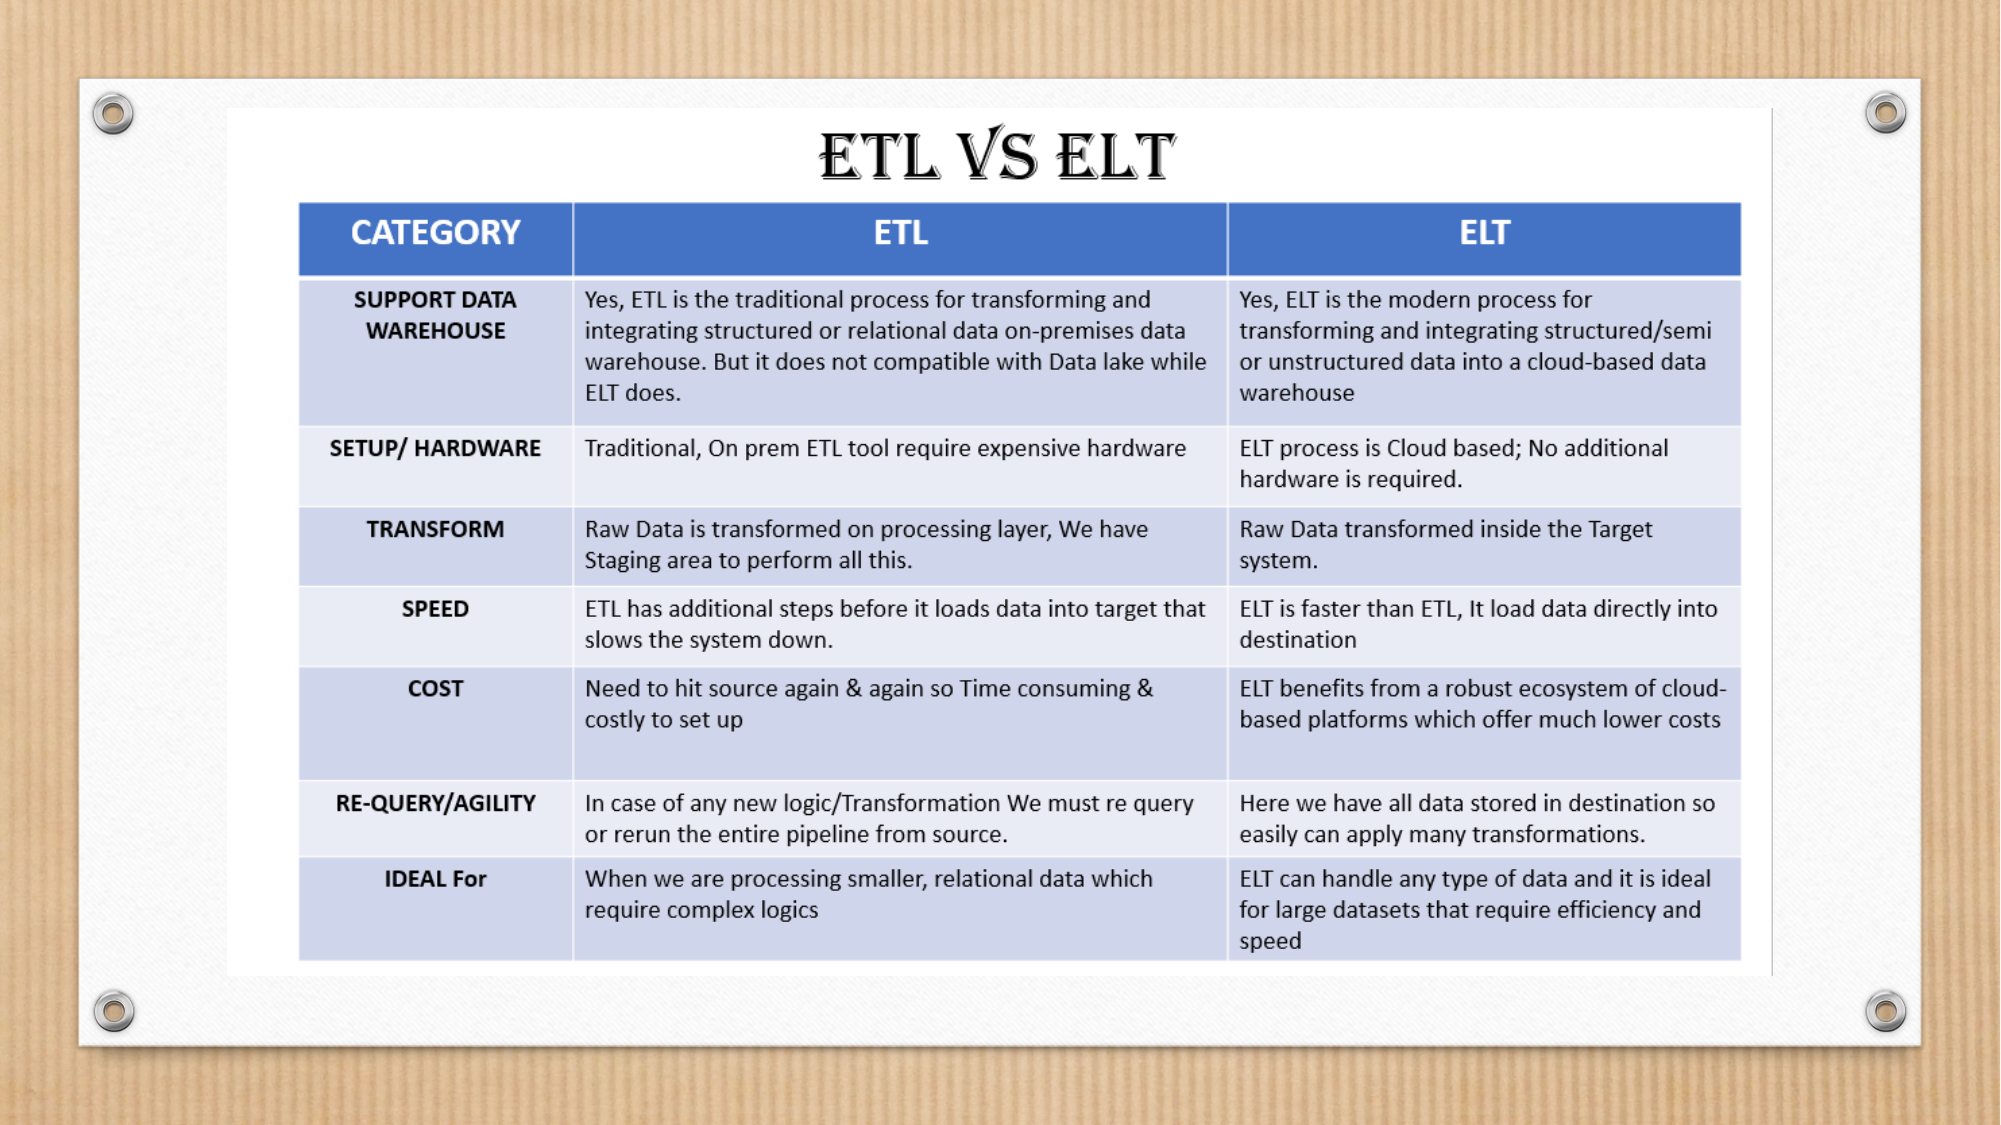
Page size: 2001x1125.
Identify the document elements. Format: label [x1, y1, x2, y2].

picture [0, 0, 2001, 1125]
list [227, 108, 1773, 976]
